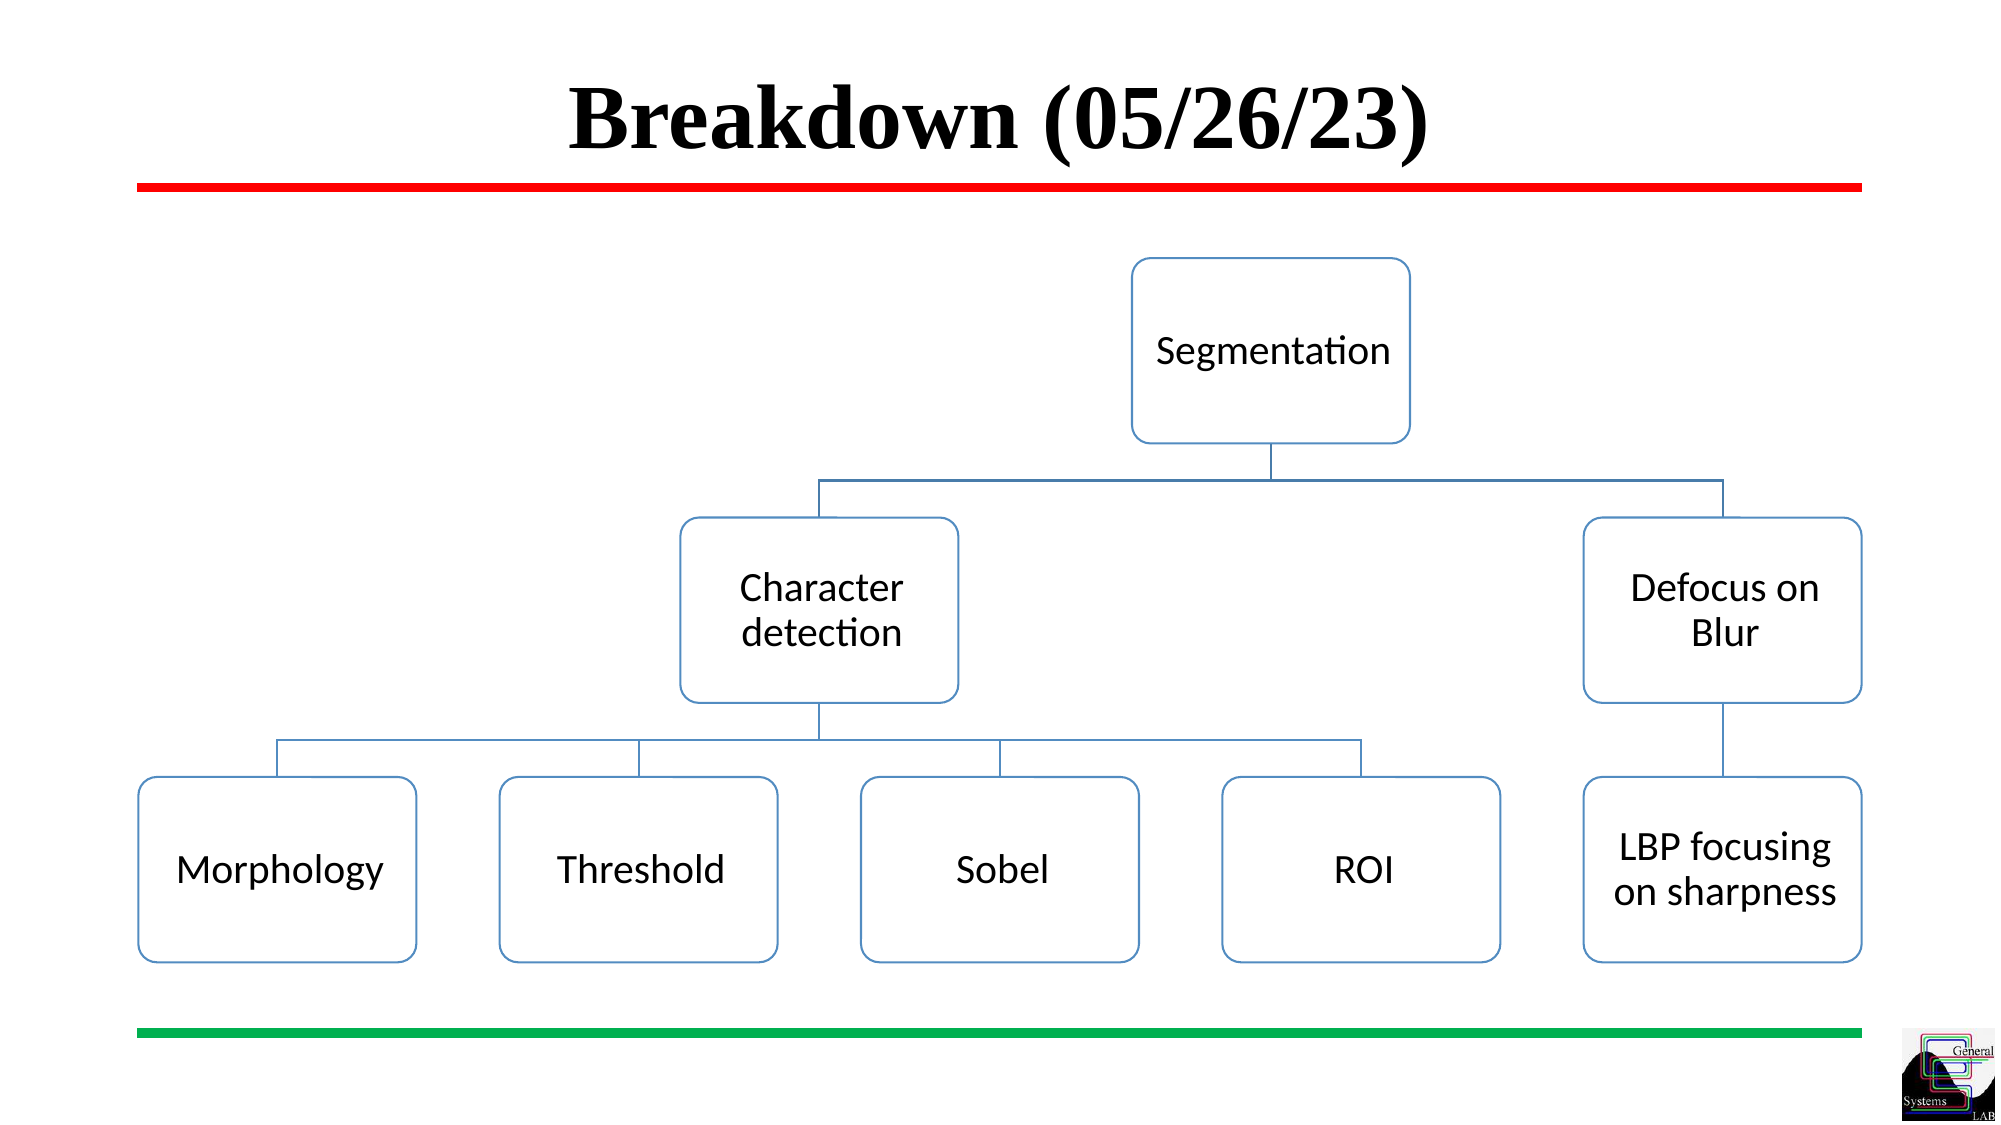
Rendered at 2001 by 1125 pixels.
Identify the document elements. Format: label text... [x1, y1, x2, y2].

picture [1902, 1028, 1995, 1121]
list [137, 197, 1863, 1024]
title Breakdown (05/26/23) [137, 59, 1863, 178]
